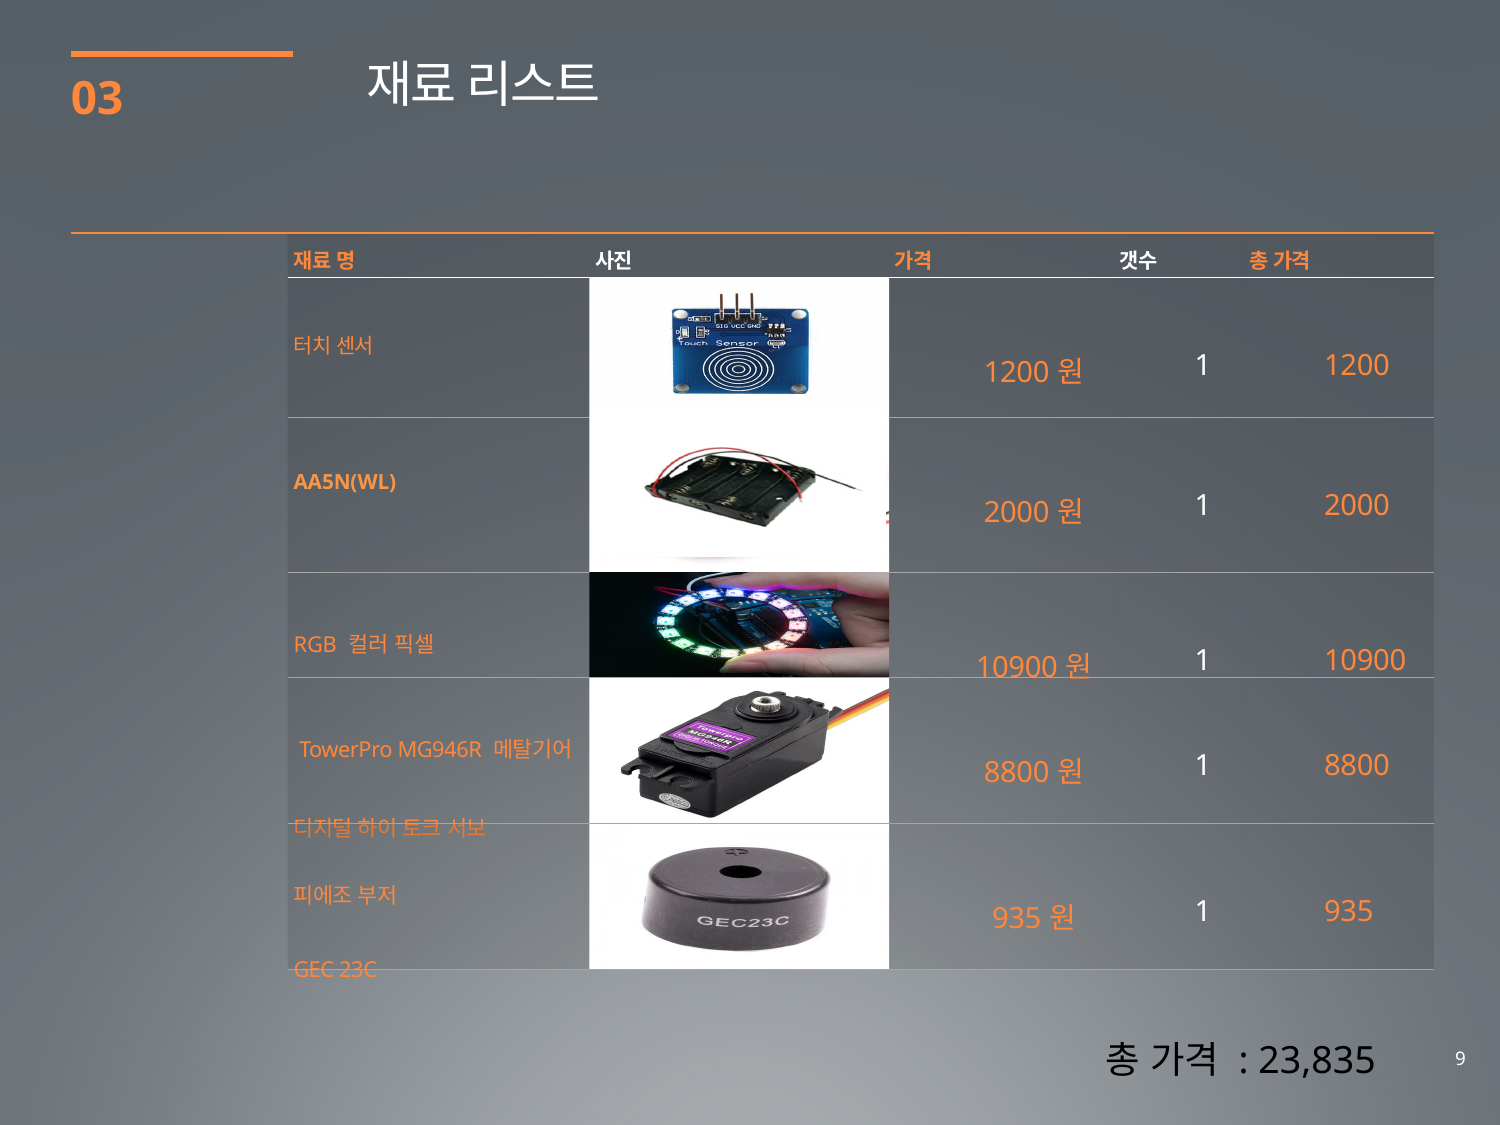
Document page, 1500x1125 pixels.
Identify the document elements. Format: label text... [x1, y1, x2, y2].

table_cell 터치 센서 [288, 278, 589, 417]
table_cell [589, 561, 889, 572]
text_box 03 [56, 61, 139, 132]
picture [0, 0, 1500, 1125]
table_header 가격 [889, 234, 1114, 277]
table_cell 1 [1114, 678, 1243, 823]
table_cell 10900 [1243, 573, 1434, 677]
table_cell 피에조 부저 GEC 23C [288, 824, 589, 969]
table_cell 935원 [889, 824, 1114, 969]
table_cell 1200 [1243, 278, 1434, 417]
table_cell 8800 [1243, 678, 1434, 823]
table_cell AA5N(WL) [288, 418, 589, 572]
text_box 총 가격 : 23,835 [1090, 1028, 1391, 1088]
table_cell RGB 컬러 픽셀 [288, 573, 589, 677]
table_cell 1 [1114, 573, 1243, 677]
table_header 총 가격 [1243, 234, 1434, 277]
table_cell 8800원 [889, 678, 1114, 823]
table_cell 세부내용 [589, 278, 889, 411]
table_cell 1 [1114, 418, 1243, 572]
table_cell 935 [1243, 824, 1434, 969]
table_cell 1 [1114, 824, 1243, 969]
table_header 사진 [589, 234, 889, 277]
table_cell [589, 678, 889, 823]
table_header 재료 명 [288, 234, 589, 277]
table_cell 2000원 [889, 418, 1114, 572]
table_cell 1 [1114, 278, 1243, 417]
title 재료 리스트 [351, 36, 1435, 167]
table_cell 10900원 [889, 573, 1114, 677]
table_cell [589, 824, 889, 969]
table_cell 1200원 [889, 278, 1114, 417]
table_header 갯수 [1114, 234, 1243, 277]
table_cell [589, 572, 889, 677]
table_cell TowerPro MG946R 메탈기어 디지털 하이 토크 서보 [288, 678, 589, 823]
table_cell 2000 [1243, 418, 1434, 572]
